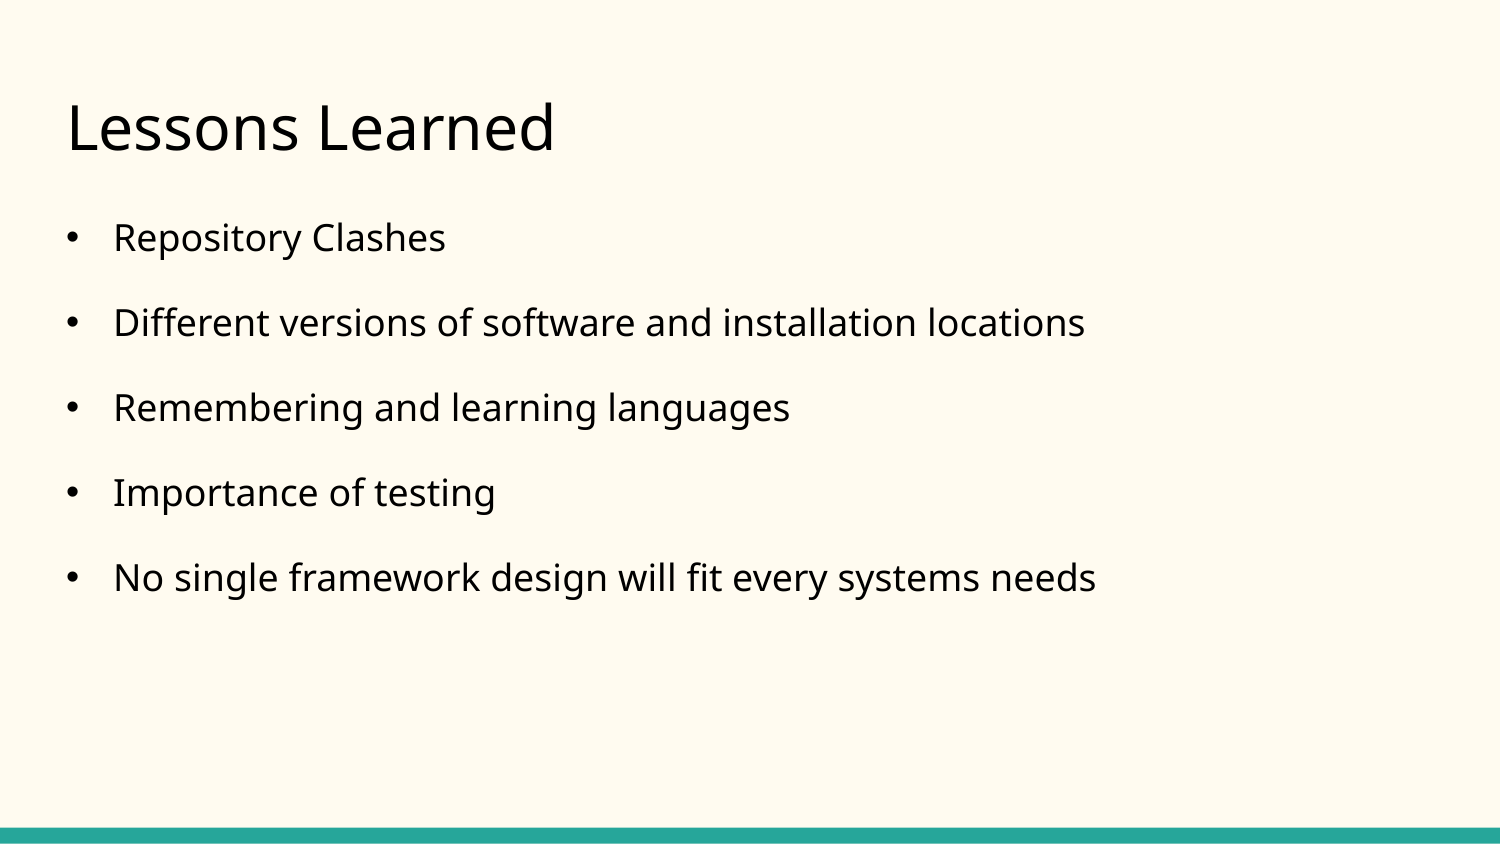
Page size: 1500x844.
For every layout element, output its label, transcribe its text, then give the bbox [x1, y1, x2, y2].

list Repository Clashes Different versions of software and installation locations Remembering and learning languages Importance of testing No single framework design will fit every systems needs [51, 192, 1449, 750]
title Lessons Learned [51, 72, 1449, 174]
